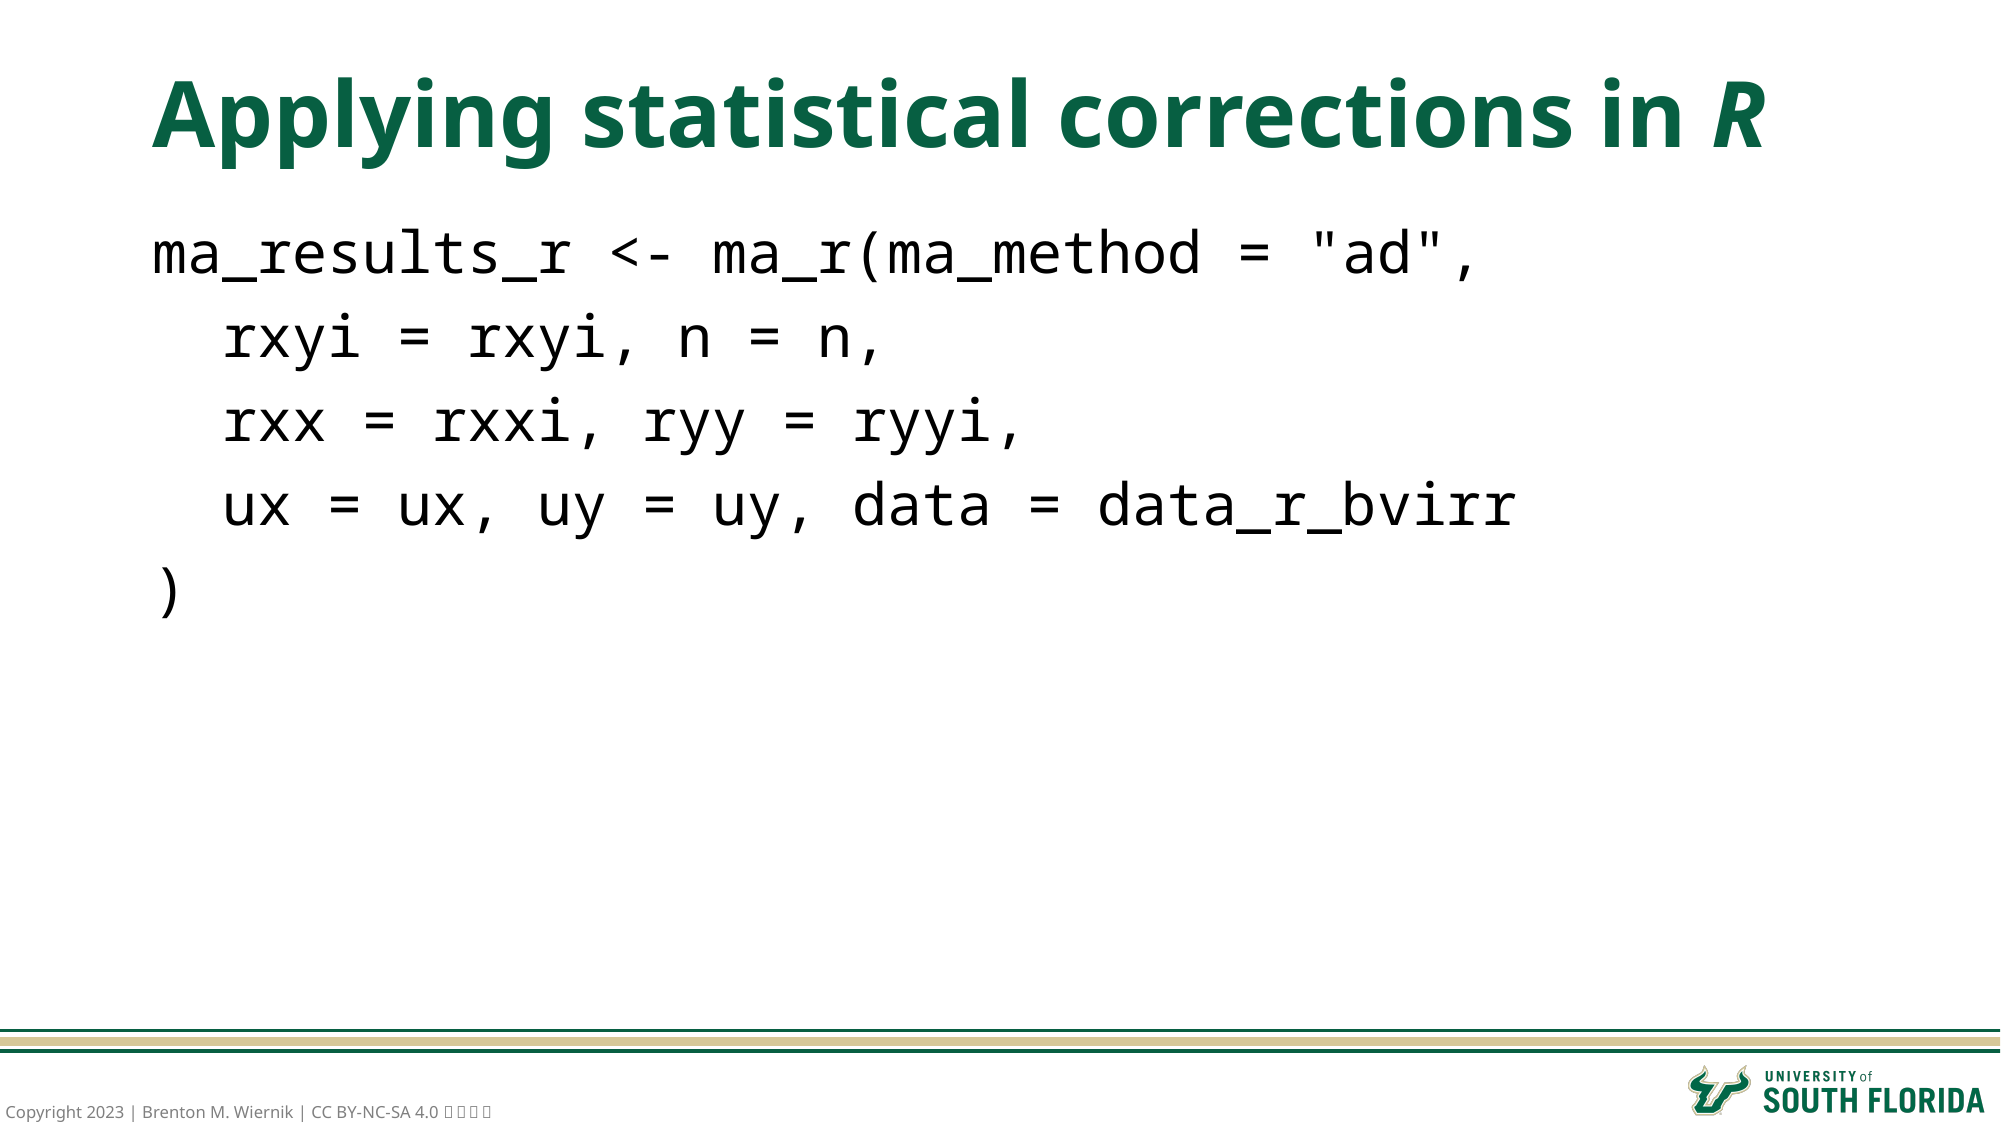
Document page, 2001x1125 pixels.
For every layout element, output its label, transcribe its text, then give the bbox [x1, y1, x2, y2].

title Applying statistical corrections in R [137, 59, 1863, 177]
list ma_results_r <- ma_r(ma_method = "ad", rxyi = rxyi, n = n, rxx = rxxi, ryy = ryyi, ux = ux, uy = uy, data = data_r_bvirr ) [137, 216, 1863, 906]
picture [1678, 1062, 2000, 1122]
